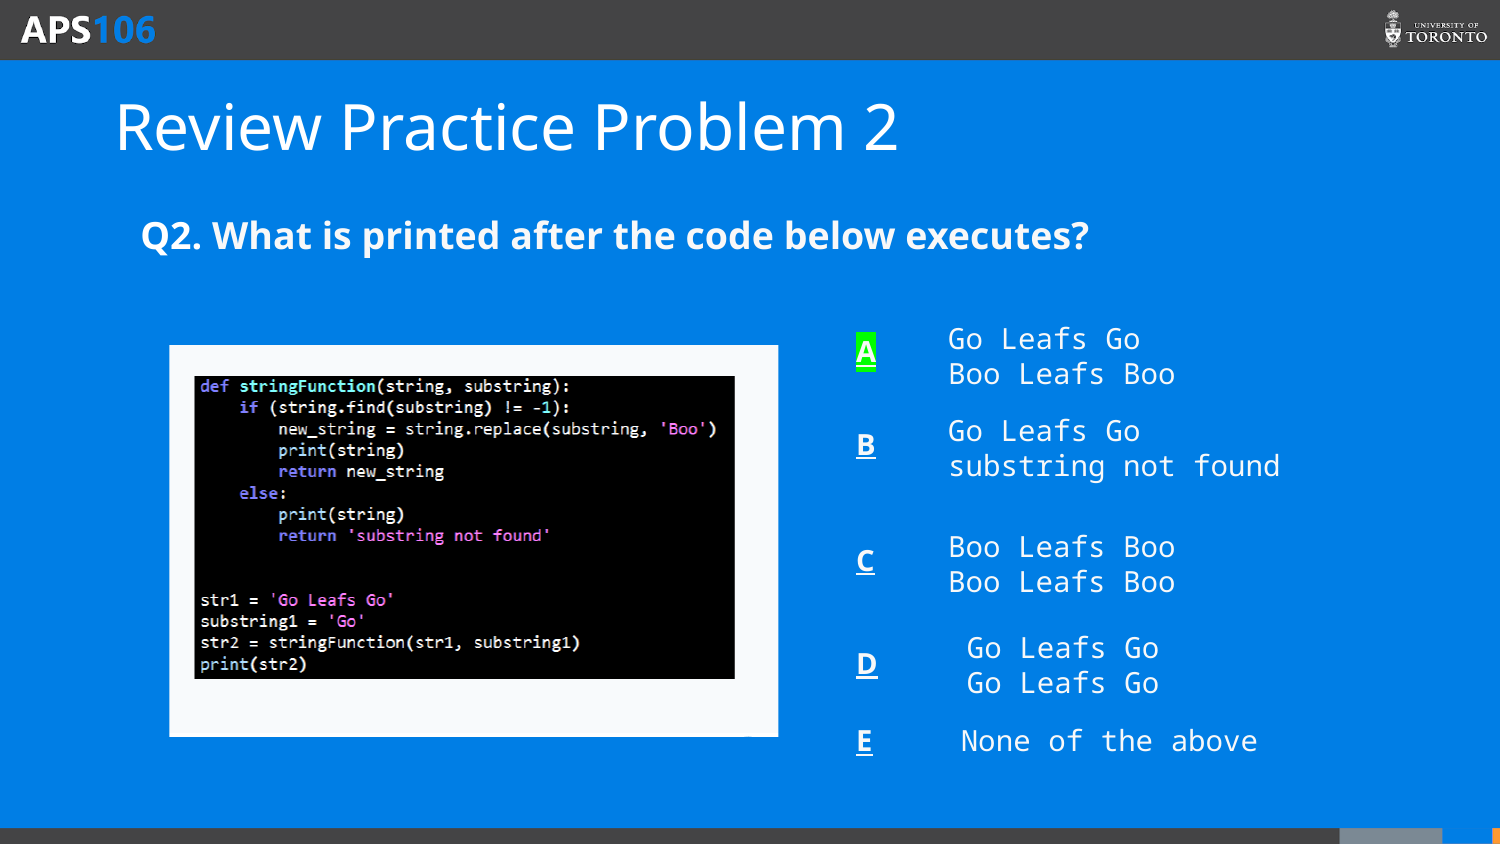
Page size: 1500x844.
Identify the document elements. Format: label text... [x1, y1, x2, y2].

text_box Go Leafs Go Go Leafs Go [955, 618, 1284, 711]
text_box E [844, 710, 927, 769]
text_box Boo Leafs Boo Boo Leafs Boo [936, 517, 1211, 610]
text_box C [844, 530, 927, 588]
text_box Go Leafs Go substring not found [936, 401, 1397, 494]
title Review Practice Problem 2 [103, 89, 1397, 171]
text_box A [844, 322, 927, 380]
text_box D [844, 633, 927, 692]
text_box B [844, 414, 927, 473]
text_box Go Leafs Go Boo Leafs Boo [936, 309, 1206, 401]
text_box Q2. What is printed after the code below executes? [129, 205, 1293, 260]
text_box None of the above [949, 711, 1278, 769]
picture [0, 0, 1500, 844]
